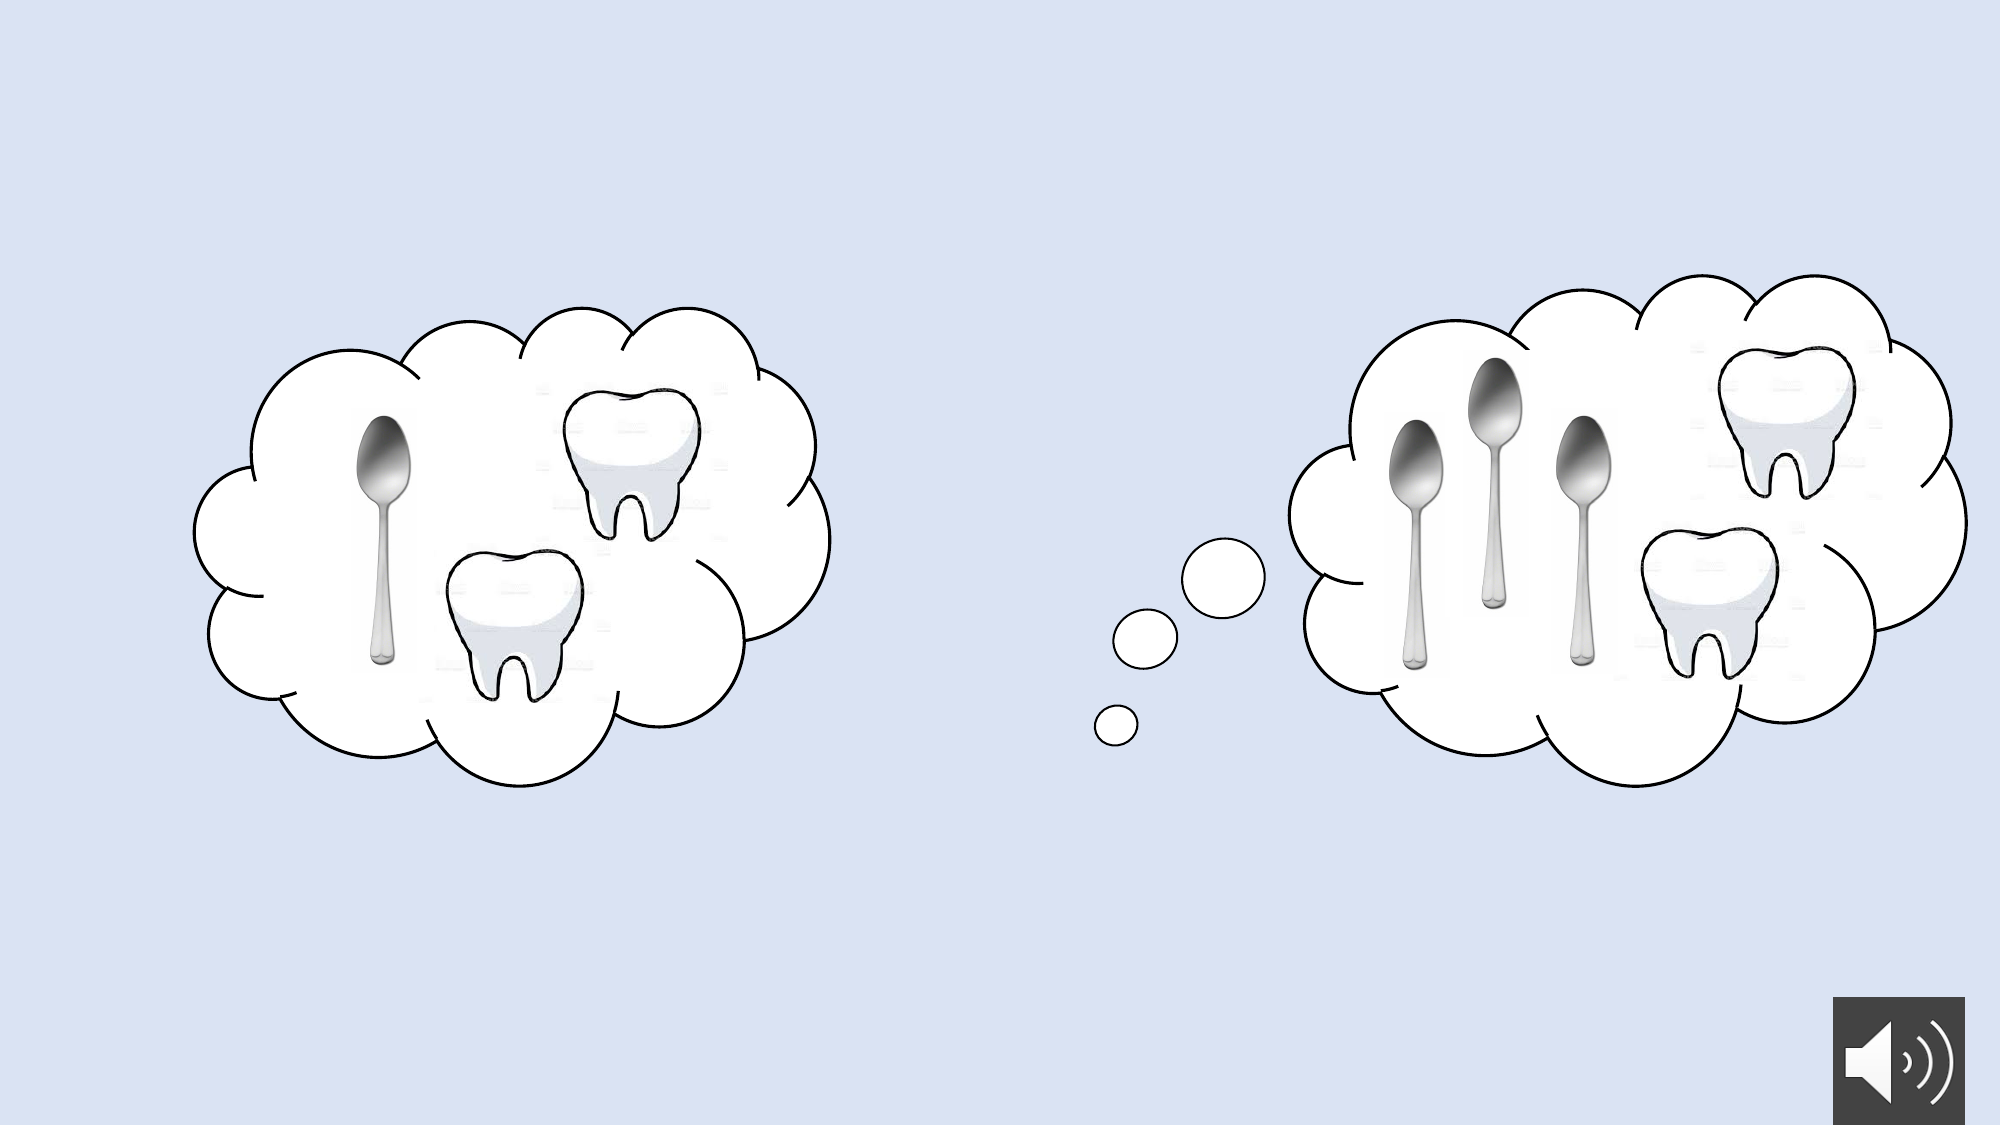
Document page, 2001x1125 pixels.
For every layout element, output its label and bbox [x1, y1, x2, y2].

picture [1832, 995, 1966, 1125]
text_box [1067, 274, 1967, 785]
text_box [194, 306, 830, 785]
